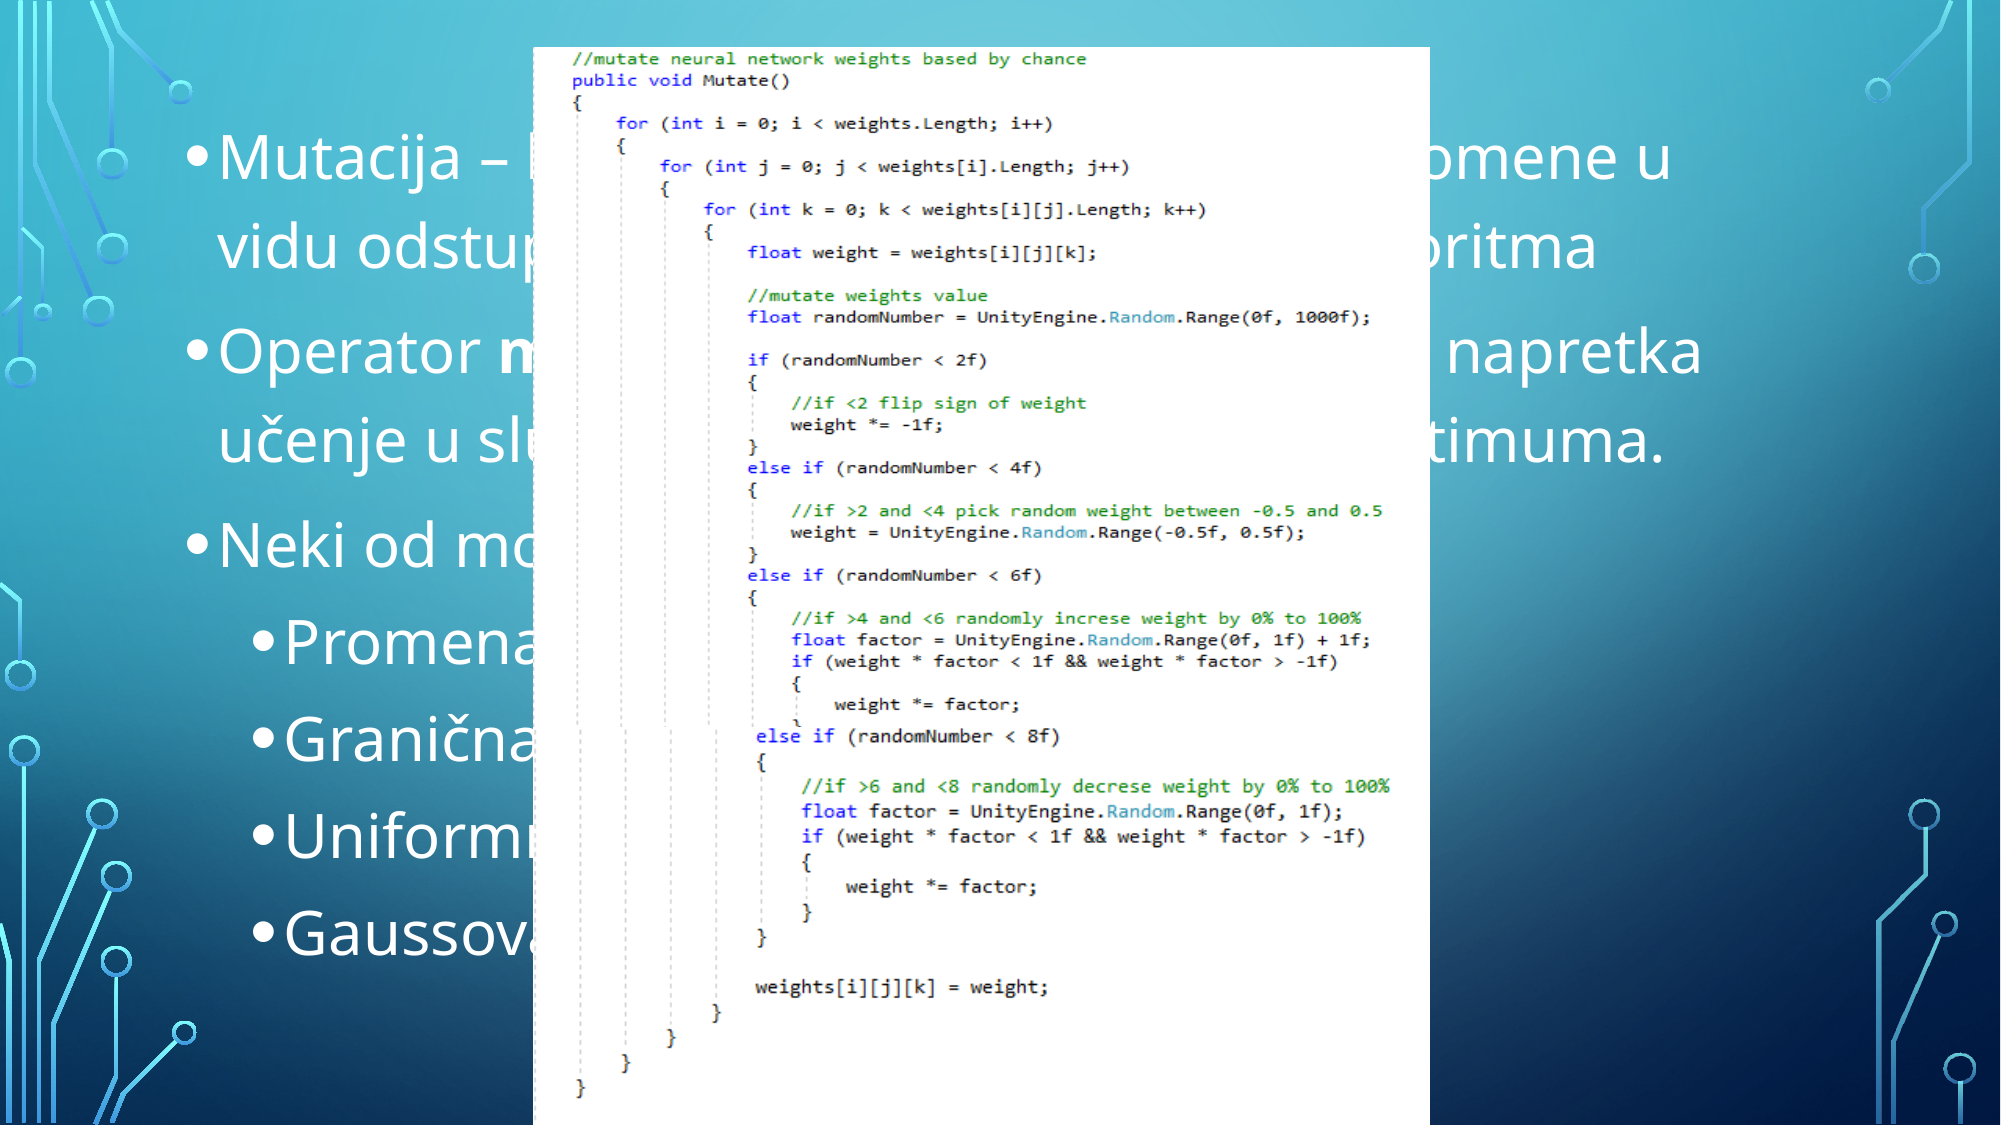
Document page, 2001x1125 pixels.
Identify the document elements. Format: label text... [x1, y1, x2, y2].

list Mutacija – koristi se da bi se generisale promene u vidu odstupanja, poboljšavaju dejstvo algoritma Operator mutacije sprečava zaustavljanje napretka učenje u slučaju pronalaženja lokalnog optimuma. Neki od mogućih mutacijskih operatora : Promena bit-a Granična mutacija Uniformna Gaussova [1430, 95, 1795, 977]
picture [533, 47, 1430, 1125]
list Mutacija – koristi se da bi se generisale promene u vidu odstupanja, poboljšavaju dejstvo algoritma Operator mutacije sprečava zaustavljanje napretka učenje u slučaju pronalaženja lokalnog optimuma. Neki od mogućih mutacijskih operatora : Promena bit-a Granična mutacija Uniformna Gaussova [169, 95, 533, 977]
